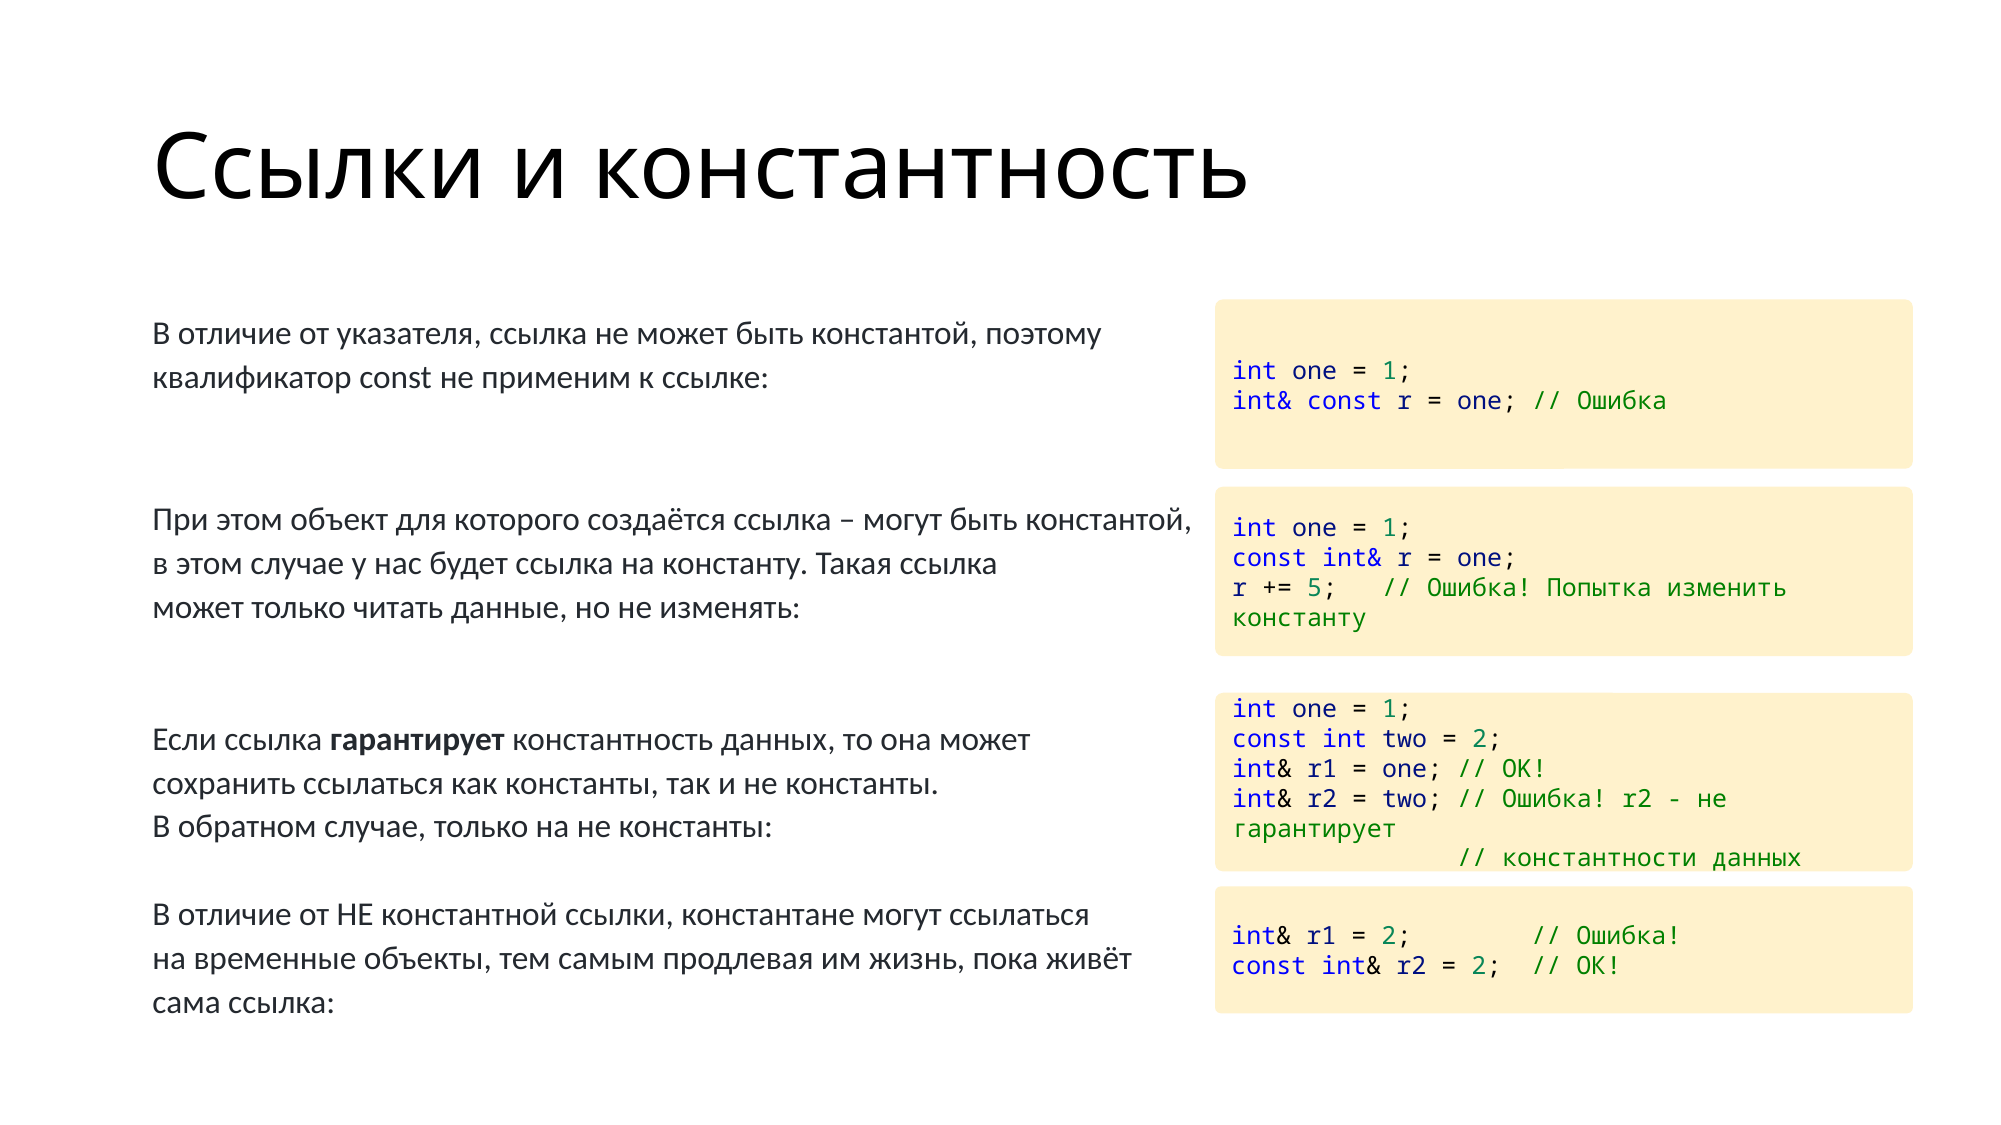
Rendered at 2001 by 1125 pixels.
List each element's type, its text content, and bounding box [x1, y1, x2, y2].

text_box int one = 1; const int& r = one; r += 5; // Ошибка! Попытка изменить константу [1214, 485, 1914, 658]
title Ссылки и константность [137, 59, 1863, 278]
list В отличие от указателя, ссылка не может быть константой, поэтому квалификатор const не применим к ссылке: При этом объект для которого создаётся ссылка – могут быть константой, в этом случае у нас будет ссылка на константу. Такая ссылка может только читать данные, но не изменять: Если ссылка гарантирует константность данных, то она может сохранить ссылаться как константы, так и не константы. В обратном случае, только на не константы: В отличие от НЕ константной ссылки, константане могут ссылаться на временные объекты, тем самым продлевая им жизнь, пока живёт сама ссылка: [137, 299, 1863, 1014]
text_box int& r1 = 2; // Ошибка! const int& r2 = 2; // ОК! [1213, 885, 1914, 1015]
text_box int one = 1; const int two = 2; int& r1 = one; // OK! int& r2 = two; // Ошибка! r2 - не гарантирует // константности данных [1213, 691, 1914, 873]
text_box int one = 1; int& const r = one; // Ошибка [1214, 298, 1914, 470]
